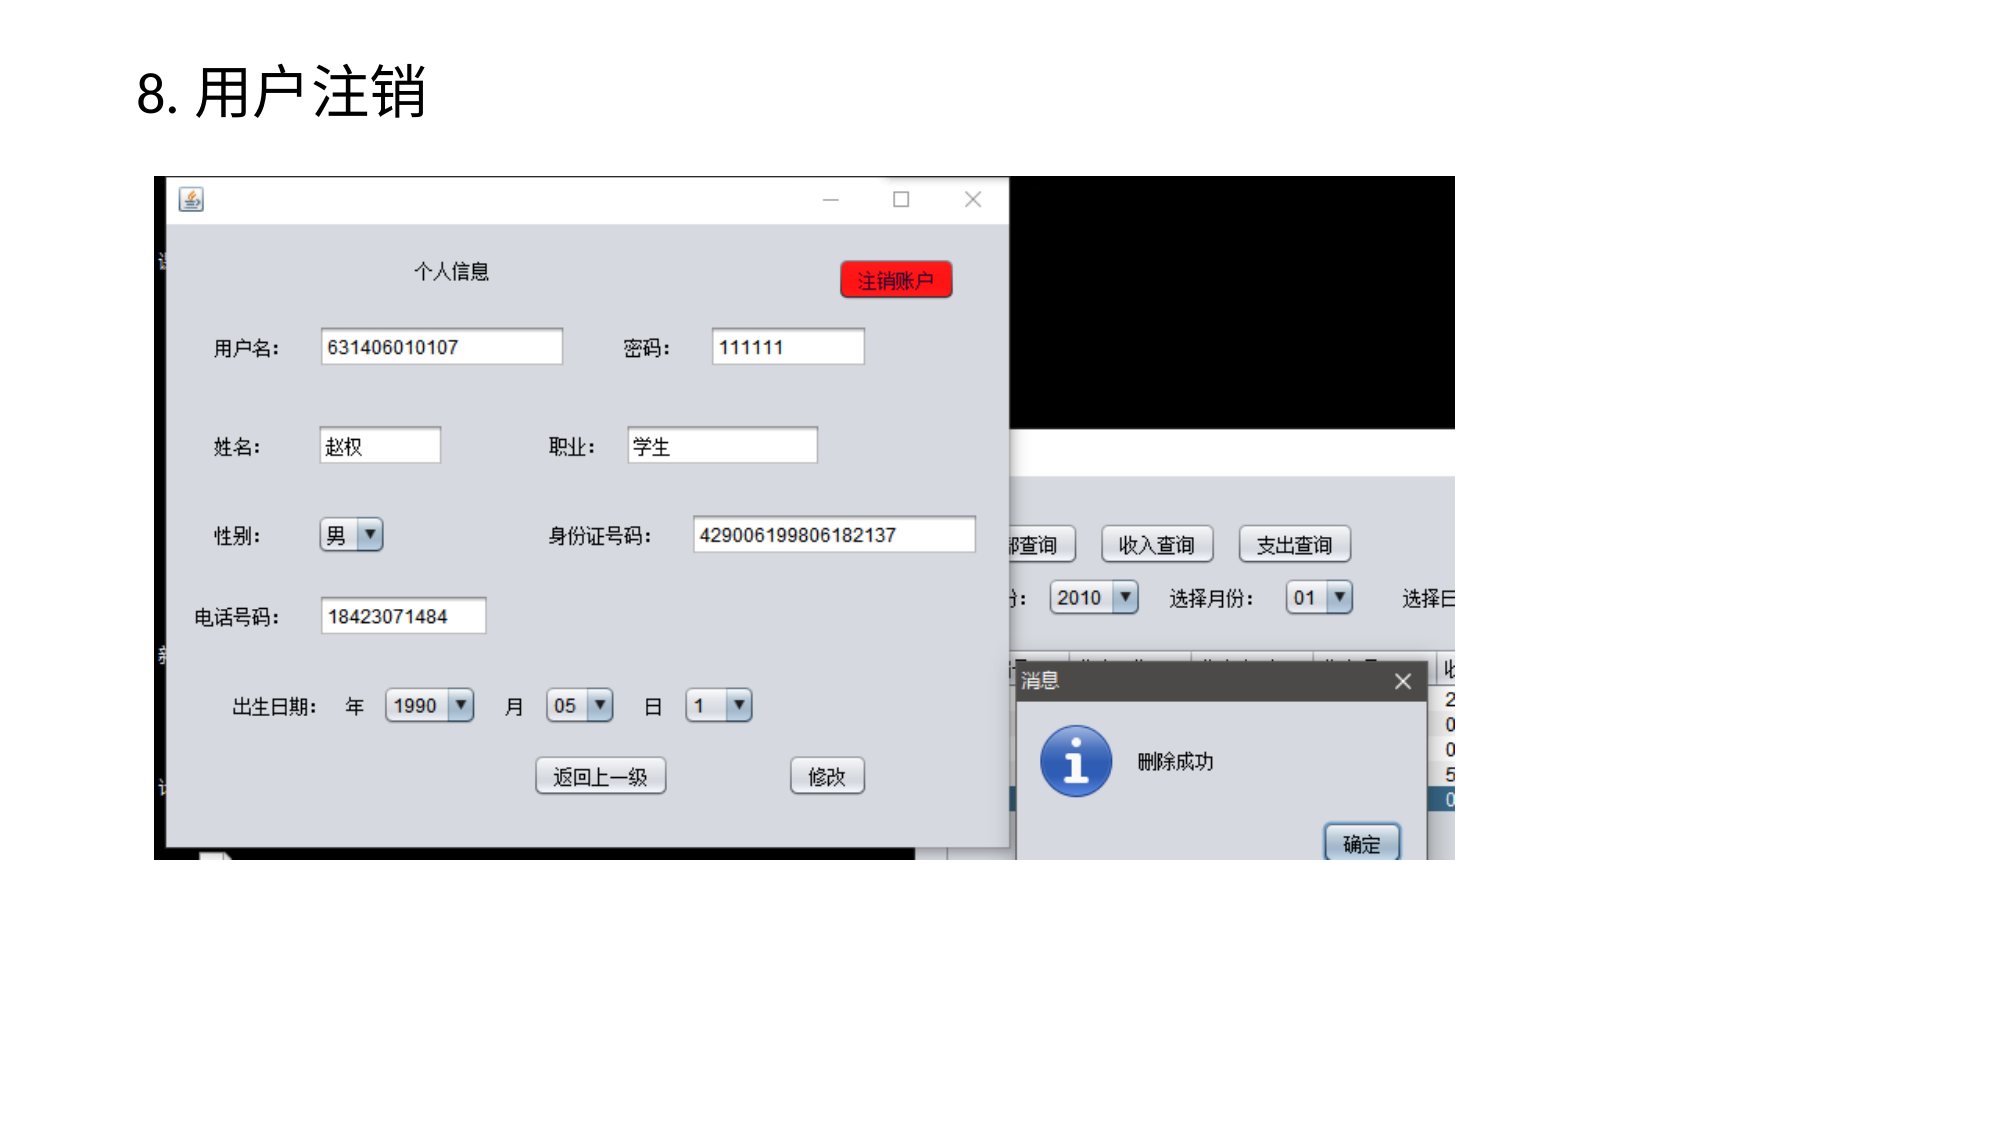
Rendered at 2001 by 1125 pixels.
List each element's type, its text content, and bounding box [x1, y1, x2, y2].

list 8.用户注销 [121, 56, 1863, 1014]
picture [154, 176, 1455, 860]
